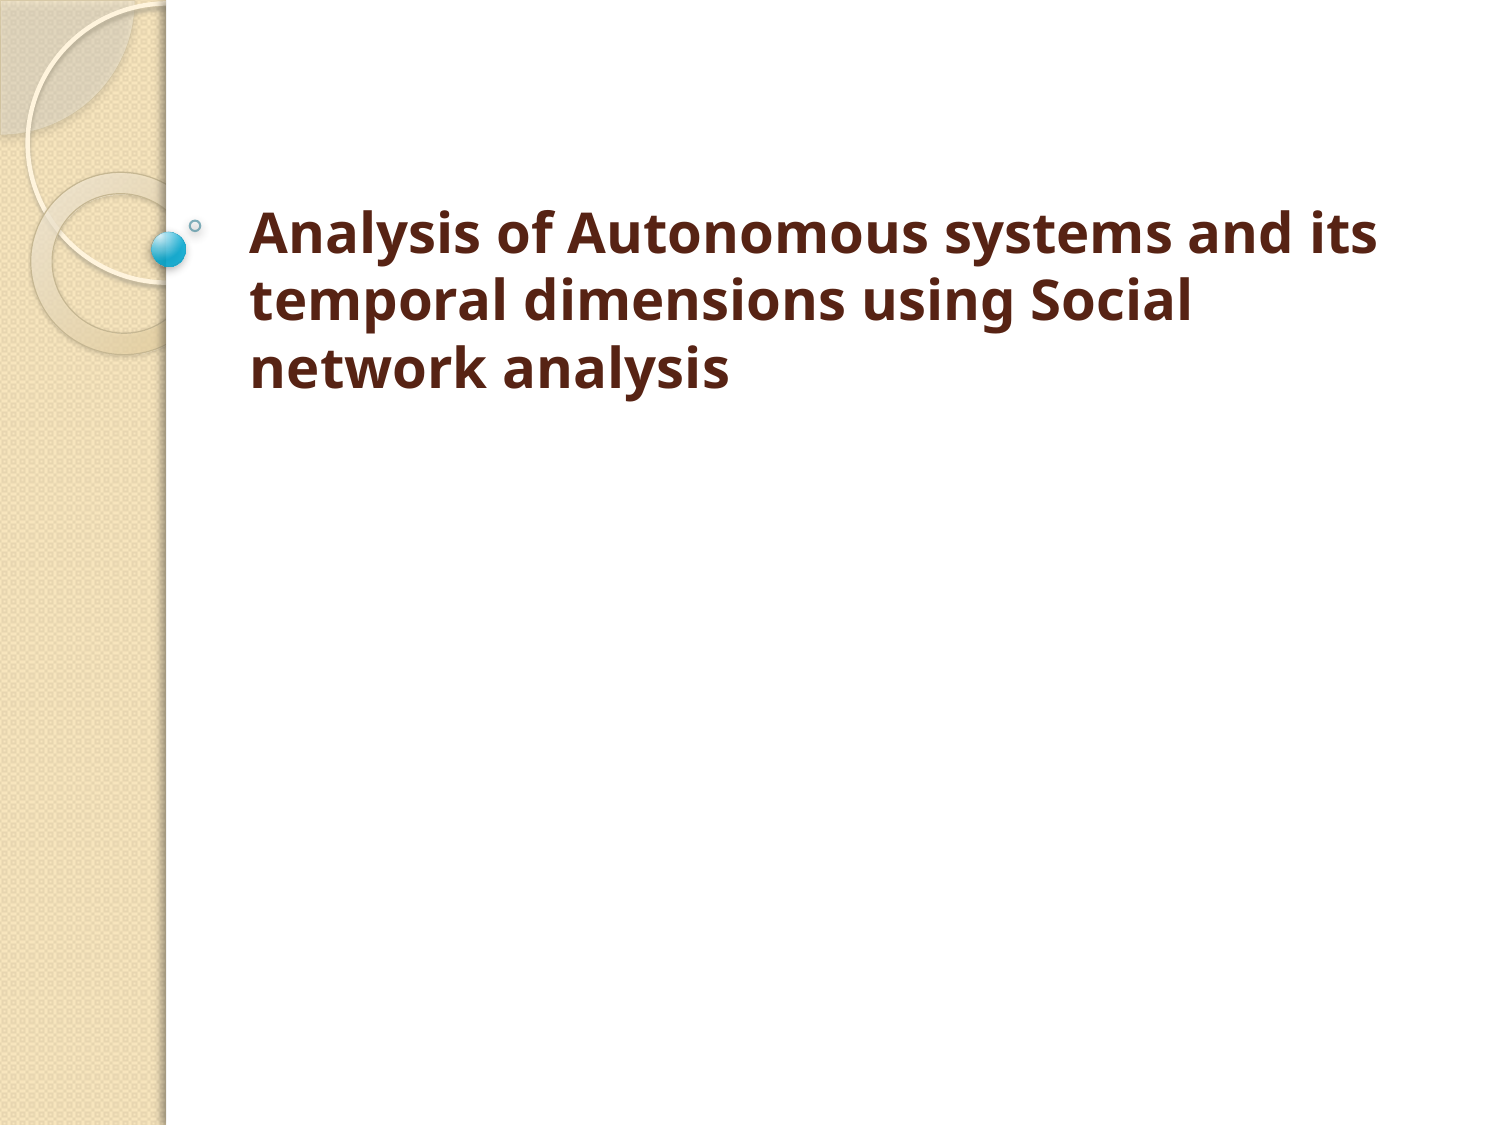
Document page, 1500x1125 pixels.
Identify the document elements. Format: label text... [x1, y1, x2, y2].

title Analysis of Autonomous systems and its temporal dimensions using Social network analysis [234, 59, 1450, 622]
